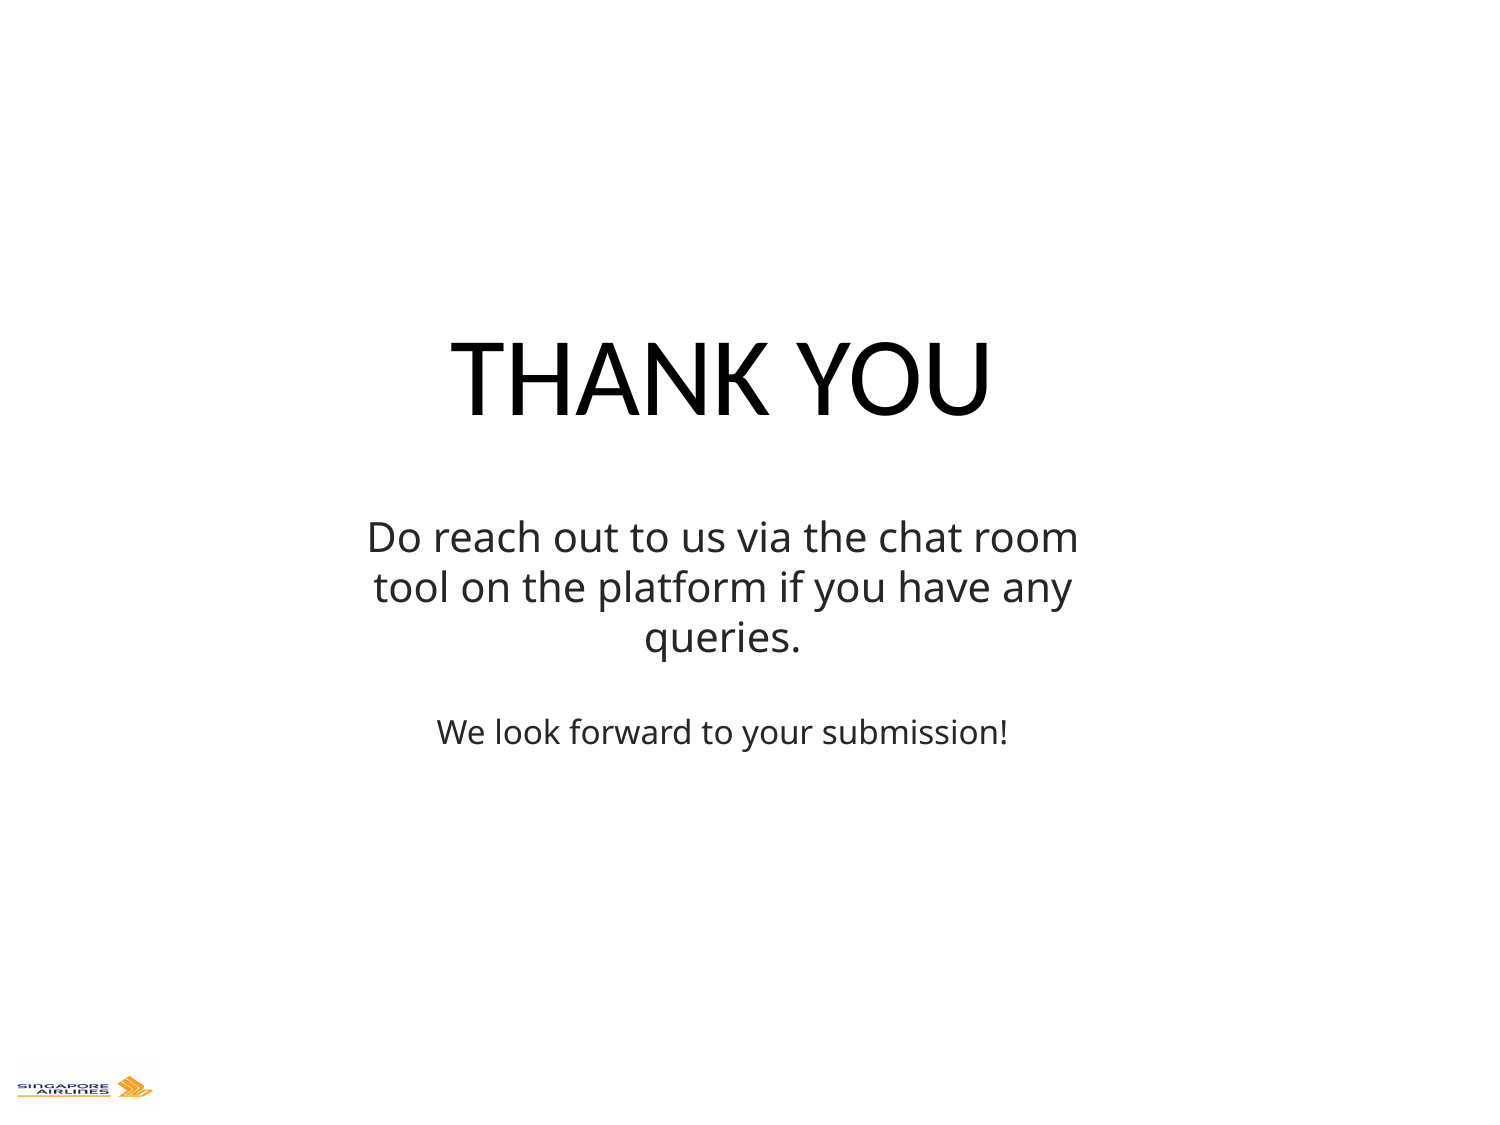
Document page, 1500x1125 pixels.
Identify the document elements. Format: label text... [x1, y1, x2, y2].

text_box Do reach out to us via the chat room tool on the platform if you have any queries. We look forward to your submission! [342, 503, 1103, 759]
text_box THANK YOU [443, 295, 1003, 446]
picture [12, 1055, 159, 1117]
